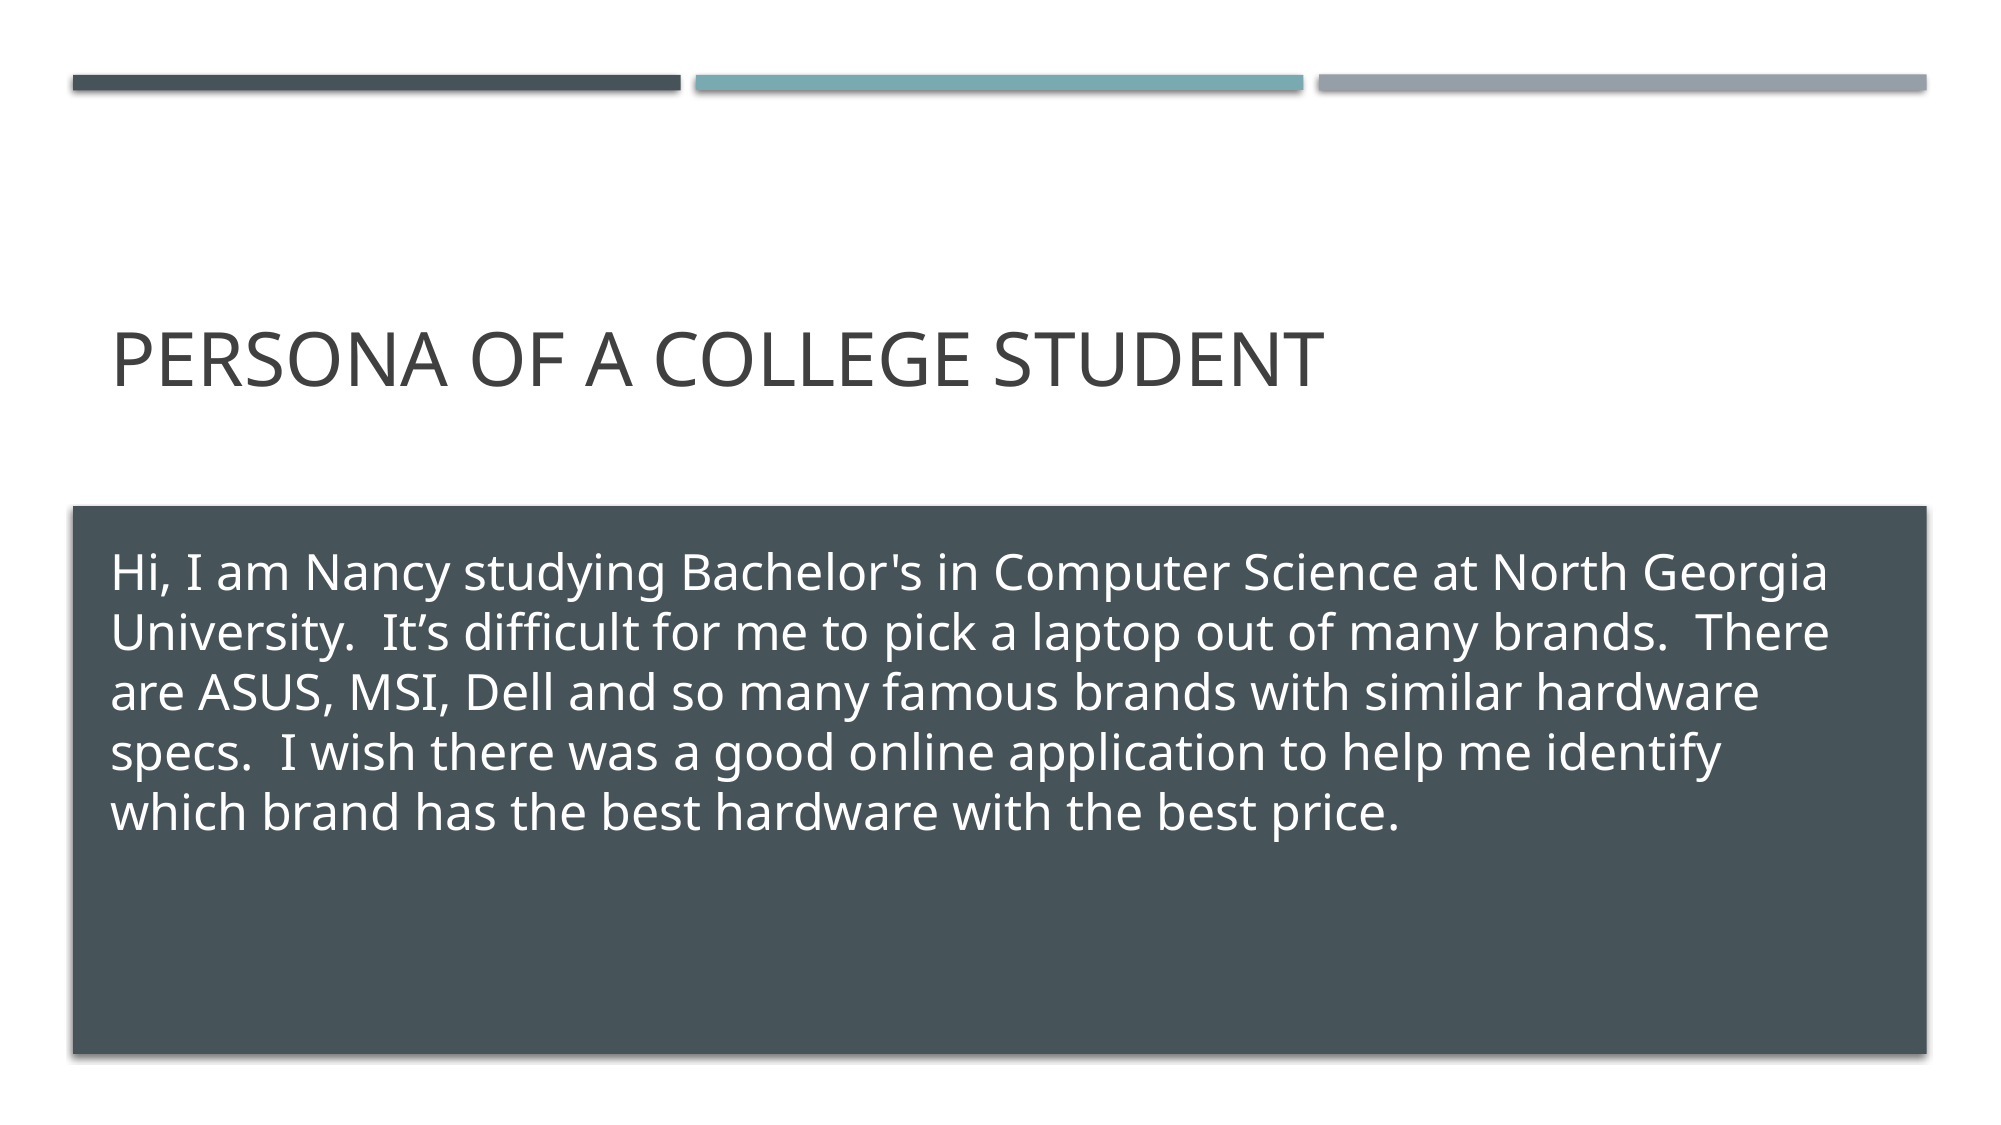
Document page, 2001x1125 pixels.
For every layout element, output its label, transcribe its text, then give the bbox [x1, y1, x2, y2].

text_box Hi, I am Nancy studying Bachelor's in Computer Science at North Georgia University. It’s difficult for me to pick a laptop out of many brands. There are ASUS, MSI, Dell and so many famous brands with similar hardware specs. I wish there was a good online application to help me identify which brand has the best hardware with the best price. [95, 533, 1877, 848]
title Persona of a college Student [95, 167, 1899, 410]
